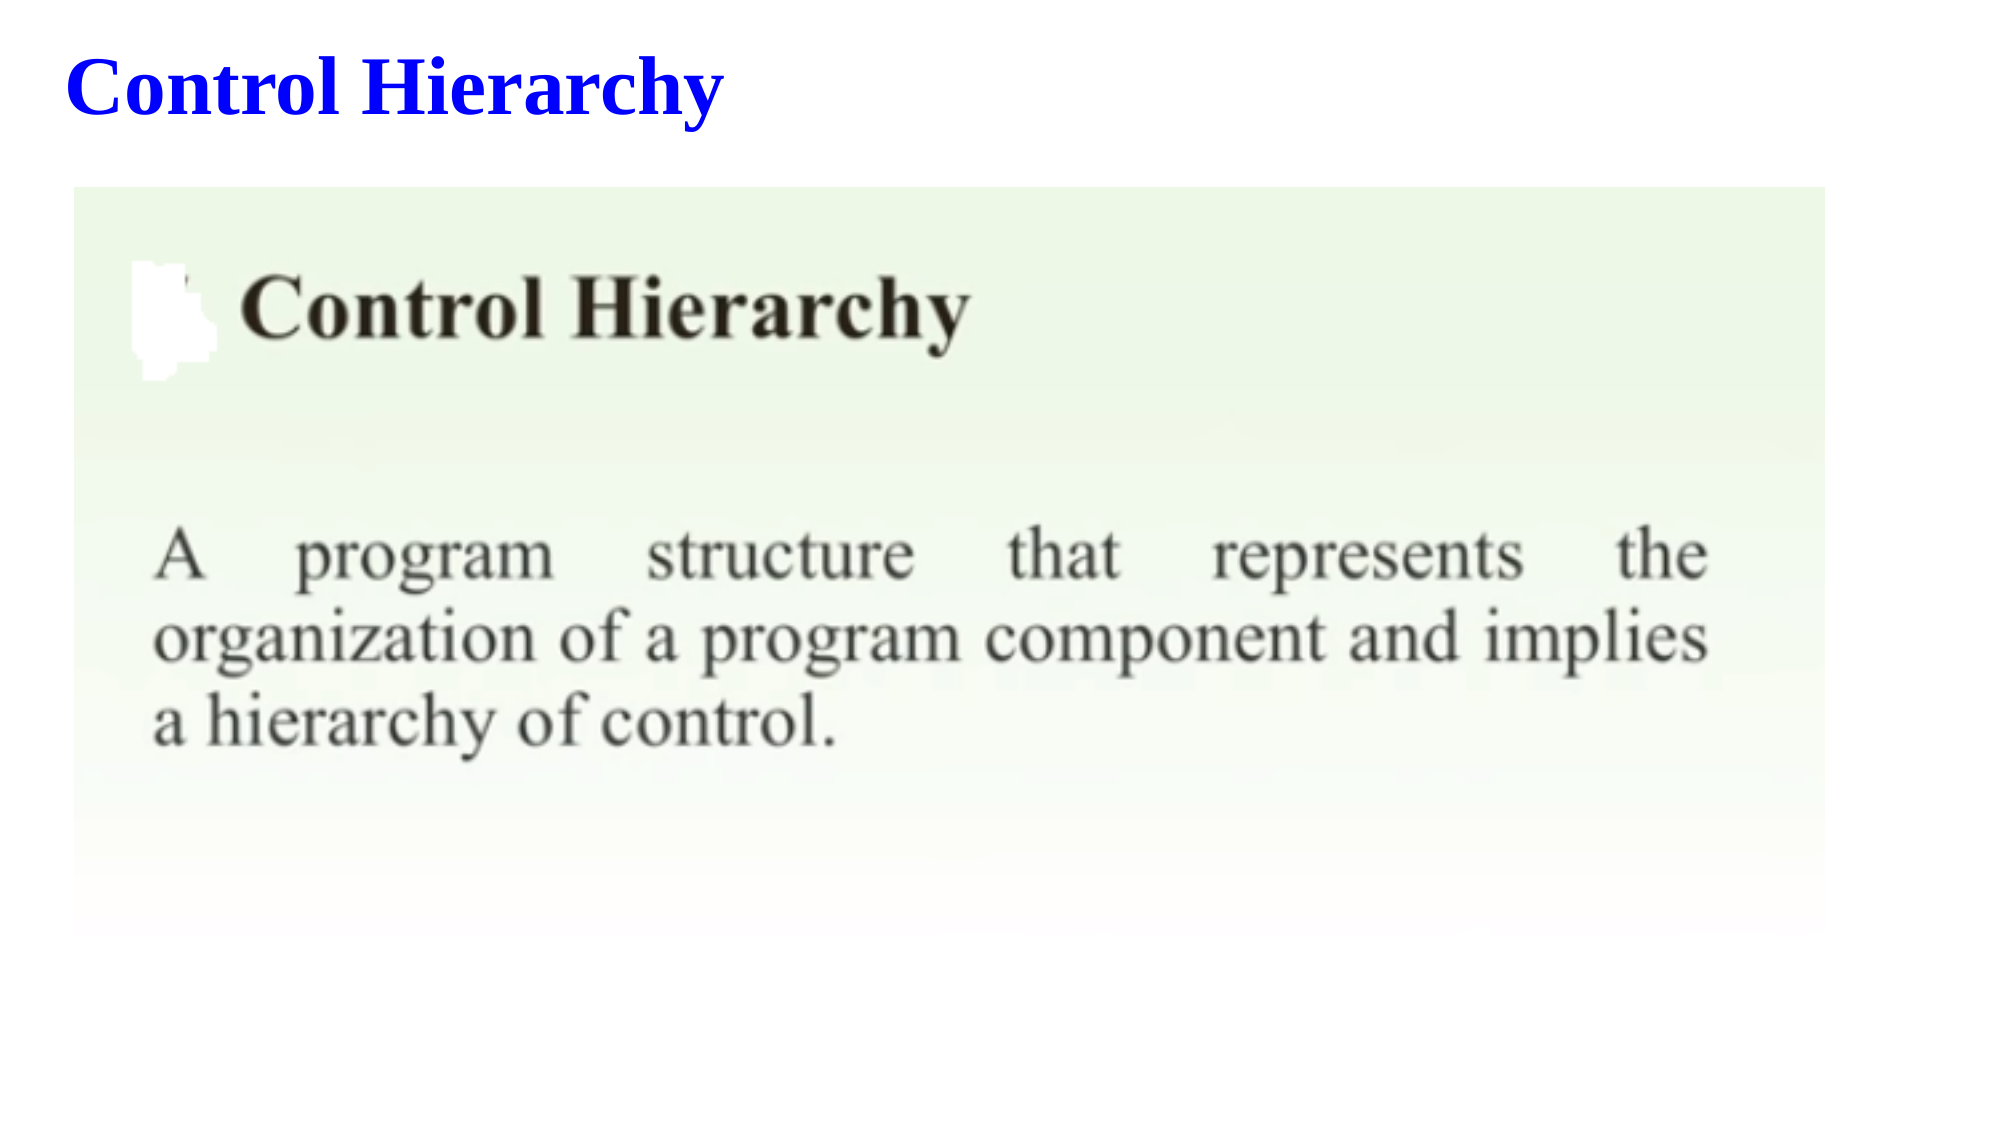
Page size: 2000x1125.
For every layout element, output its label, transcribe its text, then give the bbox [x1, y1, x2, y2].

title Control Hierarchy [49, 37, 1850, 225]
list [74, 187, 1825, 937]
